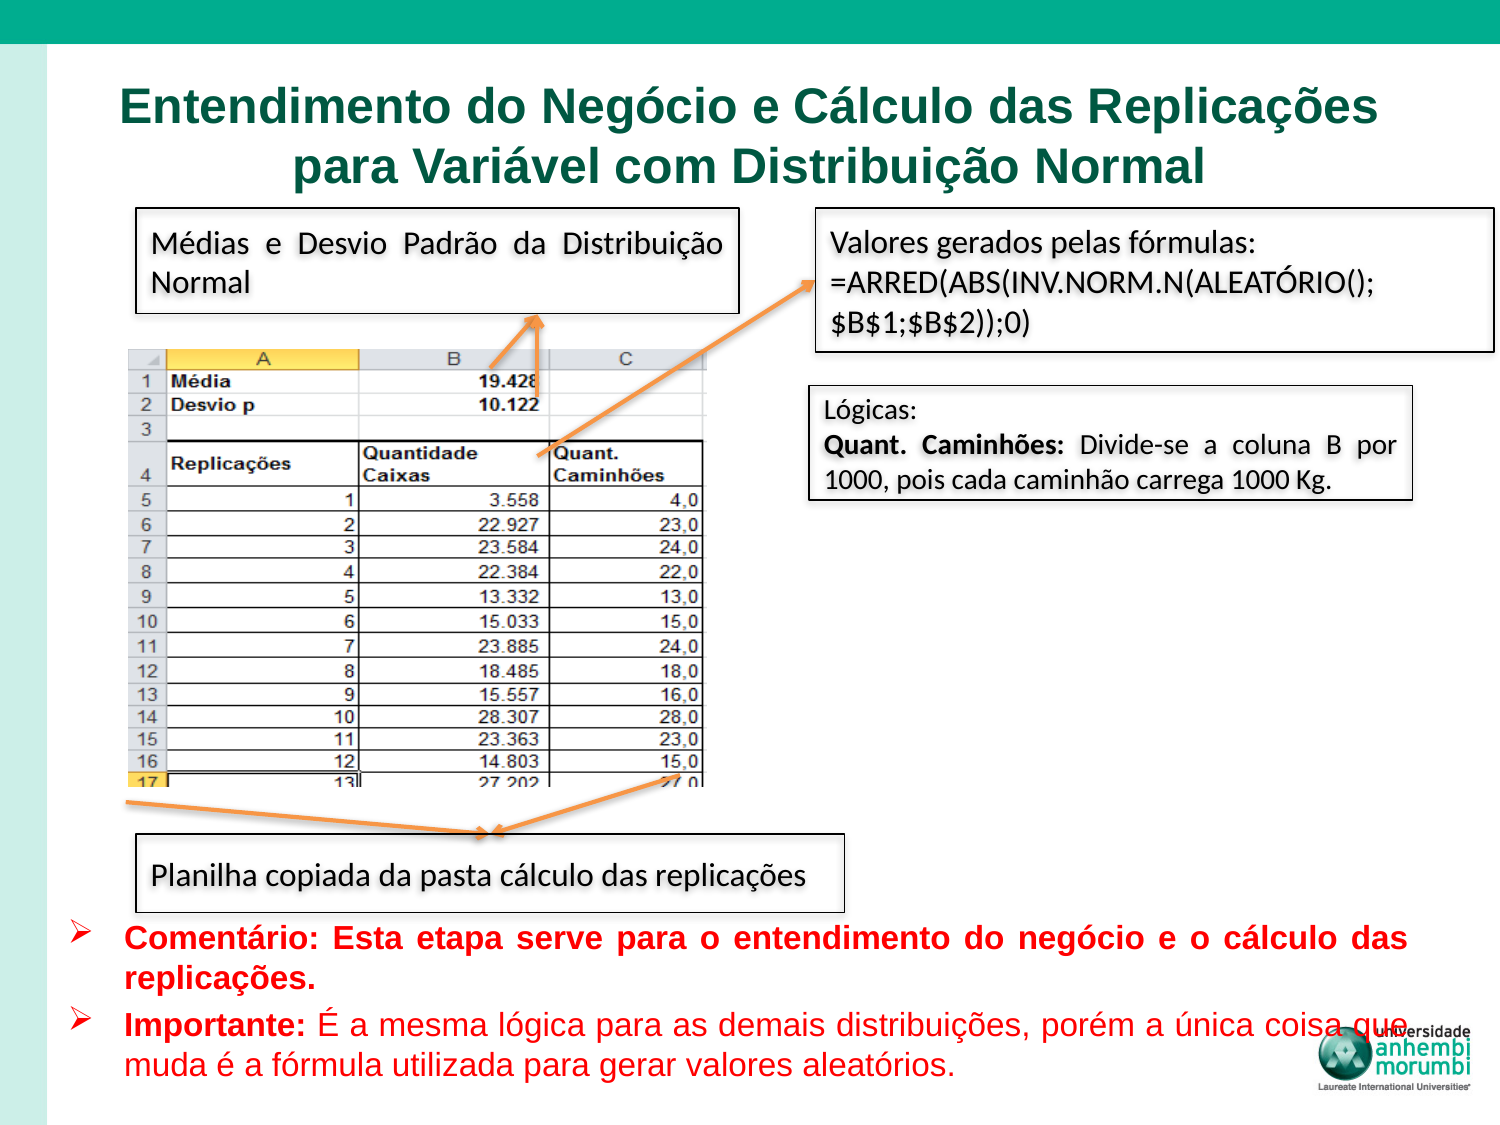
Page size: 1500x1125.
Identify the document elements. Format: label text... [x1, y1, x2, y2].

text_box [537, 279, 816, 457]
text_box Valores gerados pelas fórmulas: =ARRED(ABS(INV.NORM.N(ALEATÓRIO();$B$1;$B$2));0) [815, 207, 1495, 353]
picture [0, 0, 1500, 1125]
text_box Médias e Desvio Padrão da Distribuição Normal [135, 207, 740, 314]
list Comentário: Esta etapa serve para o entendimento do negócio e o cálculo das replicações. Importante: É a mesma lógica para as demais distribuições, porém a única coisa que muda é a fórmula utilizada para gerar valores aleatórios. [53, 227, 1425, 1071]
text_box Planilha copiada da pasta cálculo das replicações [135, 833, 845, 913]
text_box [489, 774, 681, 835]
text_box Lógicas: Quant. Caminhões: Divide-se a coluna B por 1000, pois cada caminhão carrega 1000 Kg. [808, 385, 1413, 501]
title Entendimento do Negócio e Cálculo das Replicações para Variável com Distribuição Normal [75, 66, 1425, 197]
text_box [125, 801, 484, 835]
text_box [489, 314, 532, 369]
